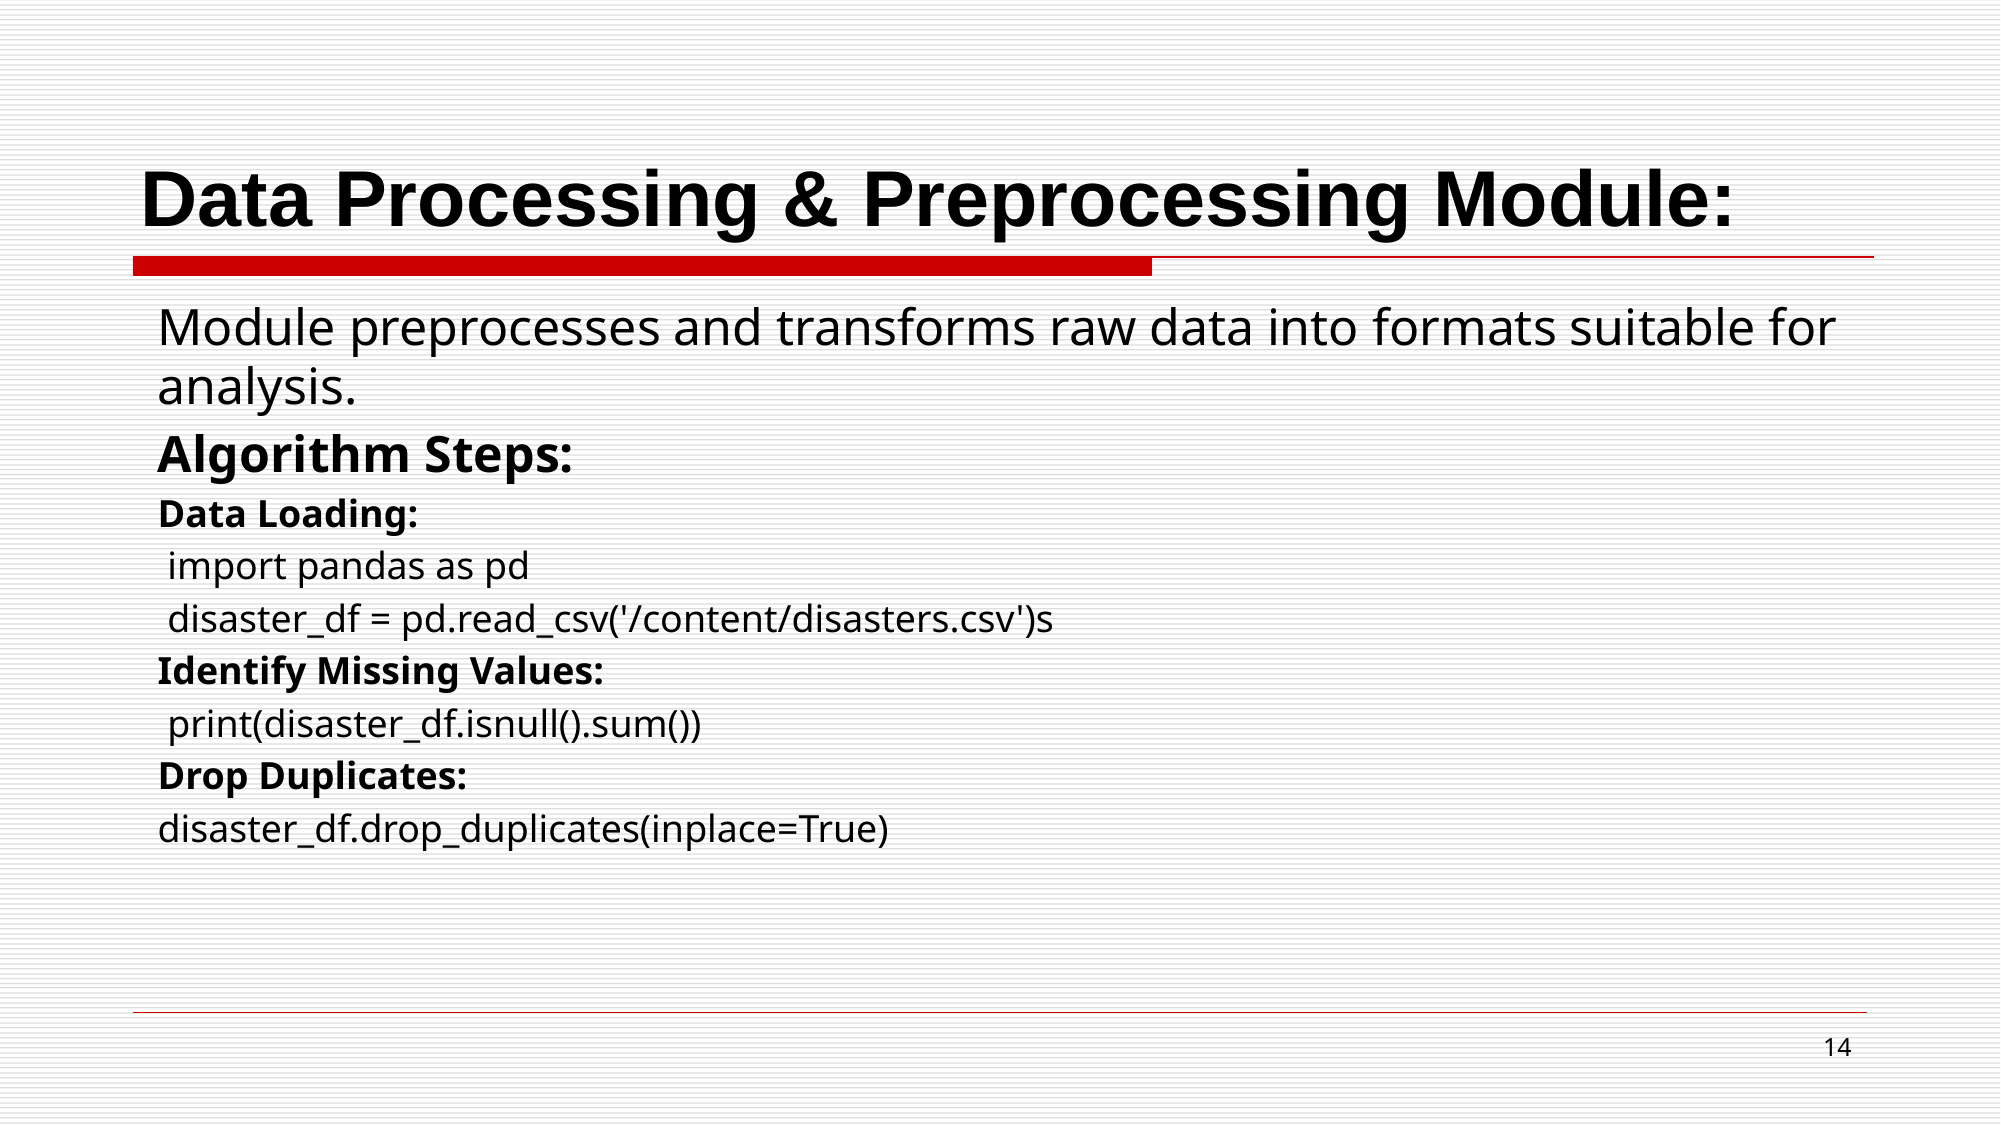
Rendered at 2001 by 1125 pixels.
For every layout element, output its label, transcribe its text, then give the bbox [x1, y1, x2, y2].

slide_number 14 [1433, 1024, 1867, 1103]
list Module preprocesses and transforms raw data into formats suitable for analysis. Algorithm Steps: Data Loading: import pandas as pd disaster_df = pd.read_csv('/content/disasters.csv')s Identify Missing Values: print(disaster_df.isnull().sum()) Drop Duplicates: disaster_df.drop_duplicates(inplace=True) [123, 287, 1874, 988]
title Data Processing & Preprocessing Module: [125, 50, 1876, 250]
picture [0, 0, 2001, 1125]
